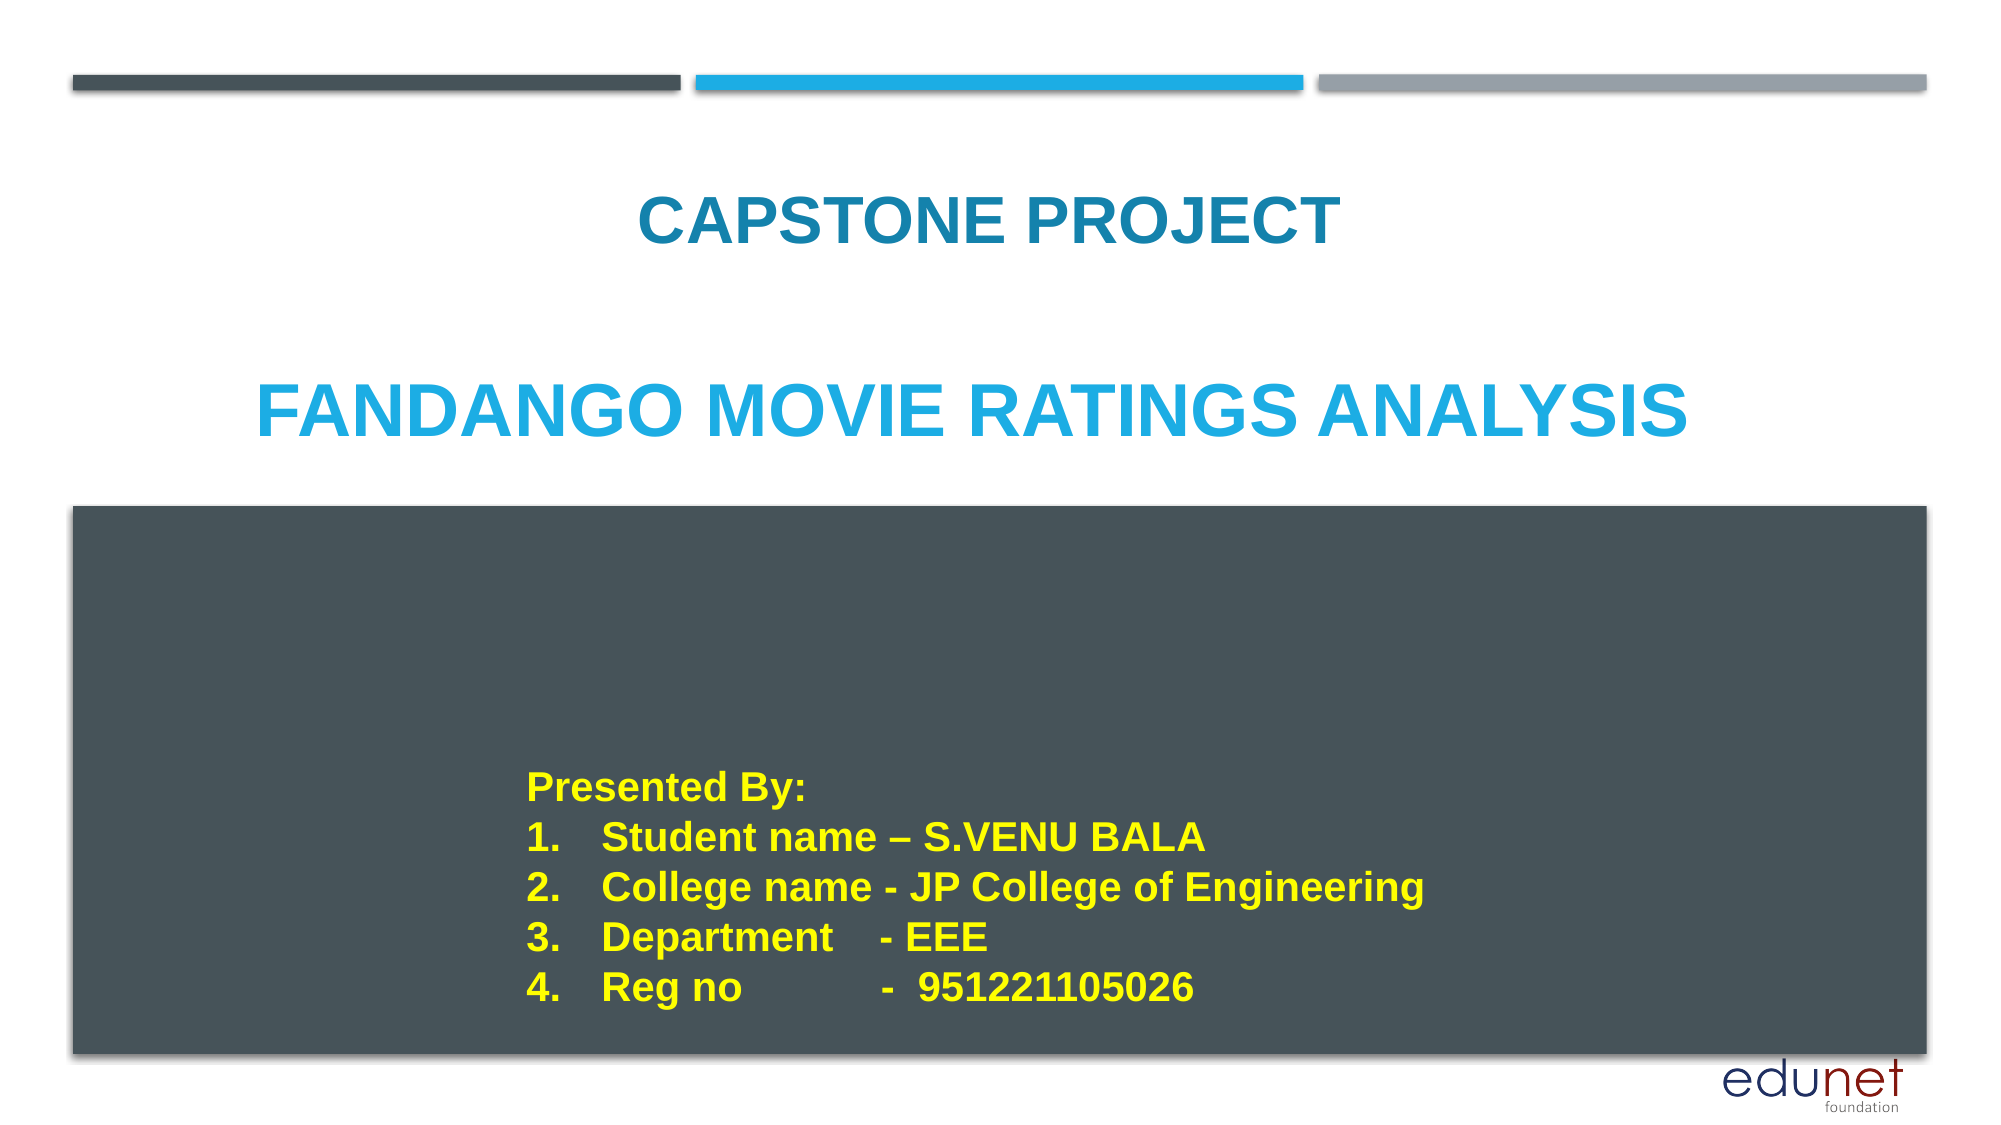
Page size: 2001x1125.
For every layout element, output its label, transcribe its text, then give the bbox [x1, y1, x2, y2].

picture [1719, 1056, 1905, 1116]
title Fandango movie ratings analysis [222, 298, 1723, 460]
text_box Presented By: Student name – S.VENU BALA College name - JP College of Engineering Department - EEE Reg no - 951221105026 [511, 752, 1821, 1018]
text_box CAPSTONE PROJECT [0, 169, 2000, 265]
